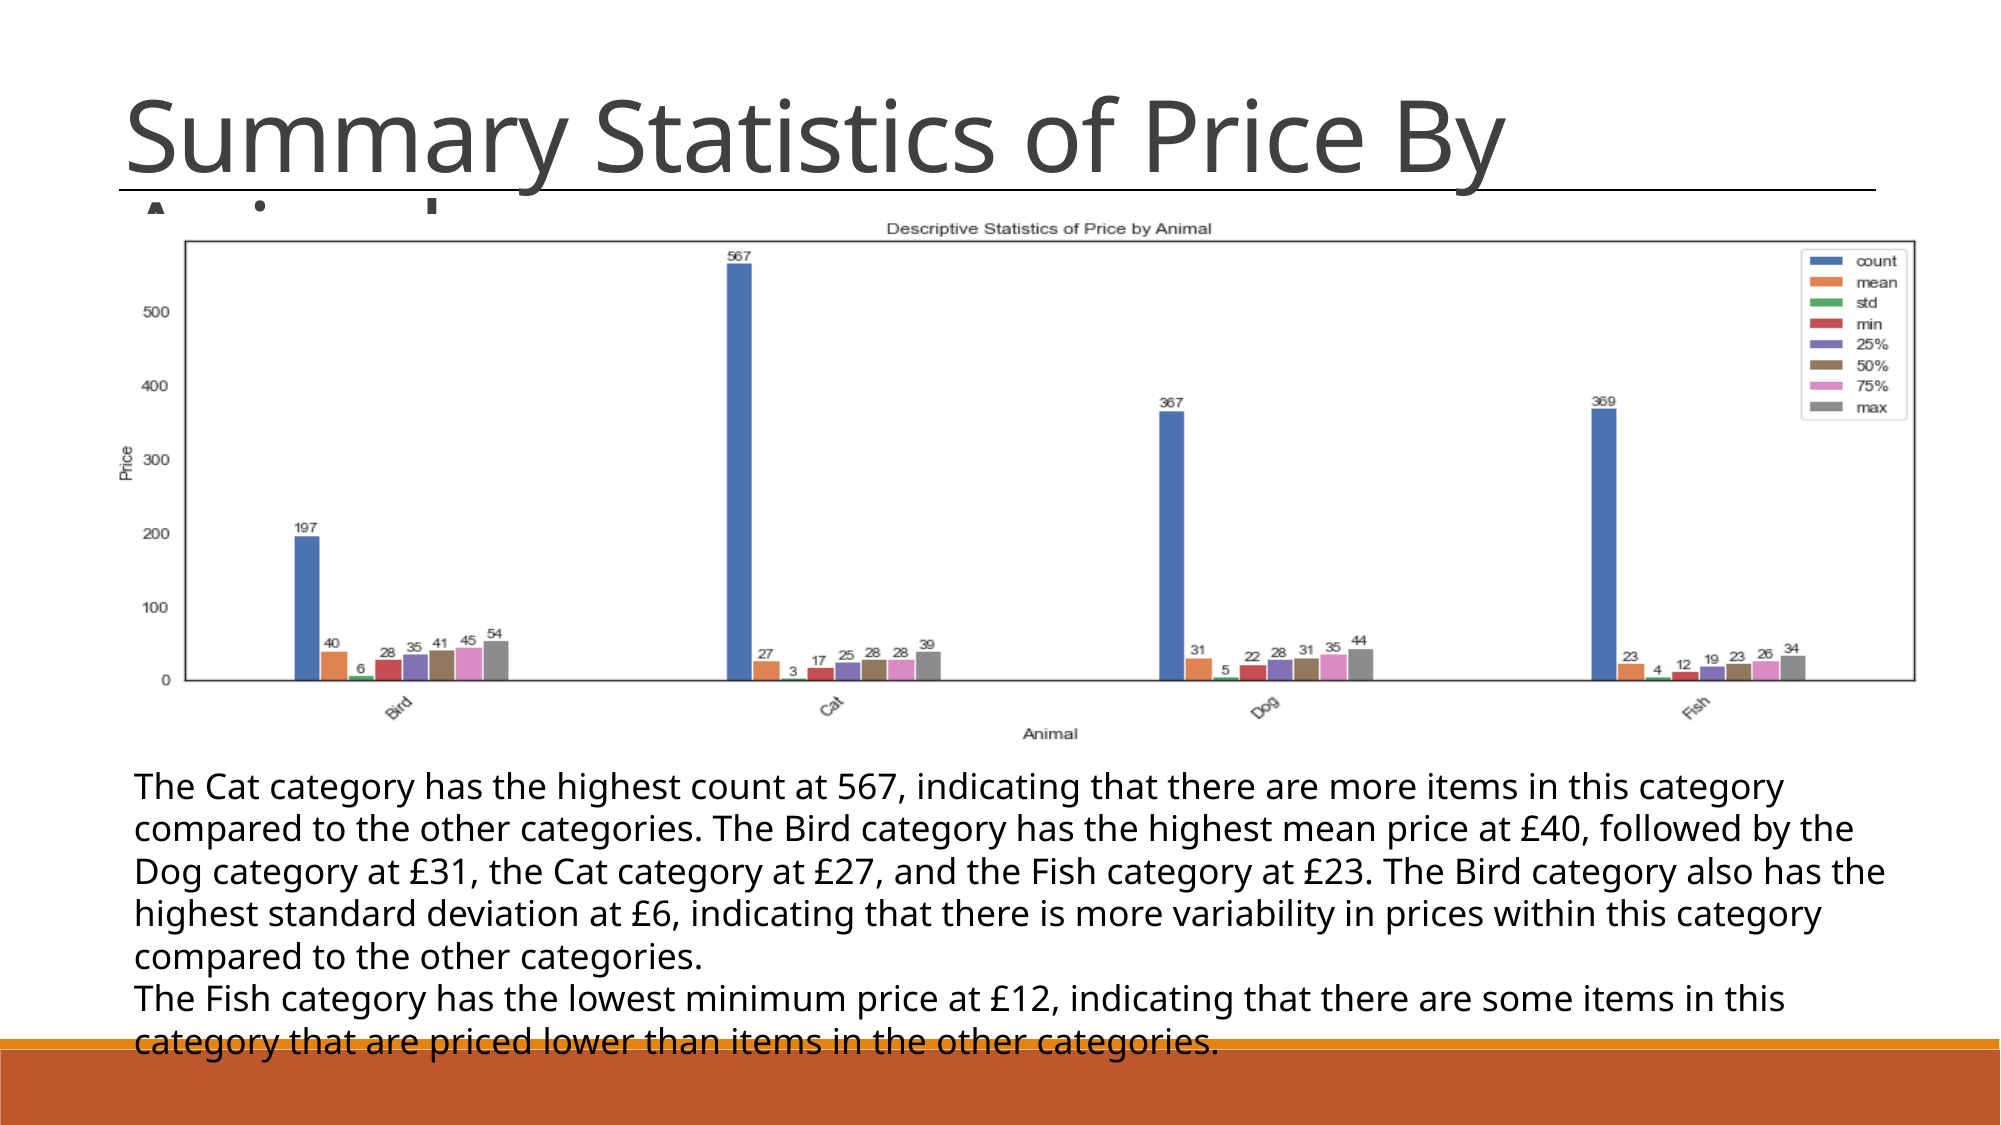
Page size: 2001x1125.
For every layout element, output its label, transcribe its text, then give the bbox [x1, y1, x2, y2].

text_box Summary Statistics of Price By Animal [109, 83, 1760, 184]
picture [108, 214, 1926, 751]
text_box The Cat category has the highest count at 567, indicating that there are more items in this category compared to the other categories. The Bird category has the highest mean price at £40, followed by the Dog category at £31, the Cat category at £27, and the Fish category at £23. The Bird category also has the highest standard deviation at £6, indicating that there is more variability in prices within this category compared to the other categories. The Fish category has the lowest minimum price at £12, indicating that there are some items in this category that are priced lower than items in the other categories. [119, 756, 1947, 1069]
